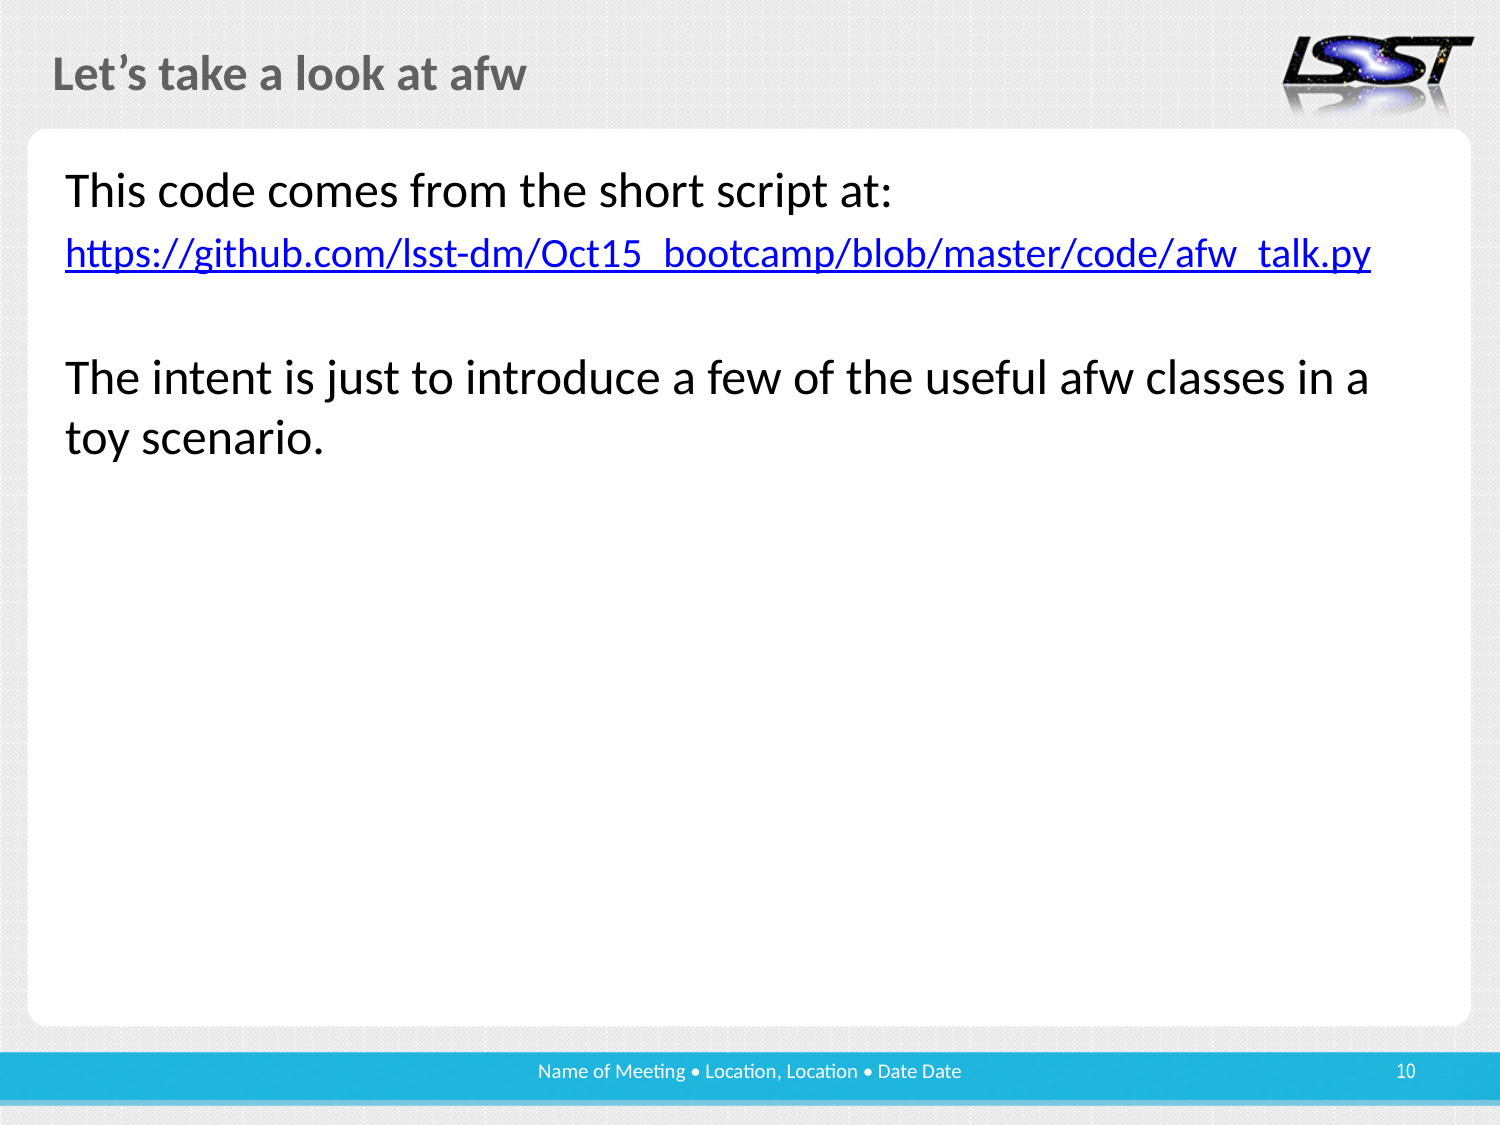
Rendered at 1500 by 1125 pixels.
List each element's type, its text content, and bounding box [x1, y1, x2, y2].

list This code comes from the short script at: https://github.com/lsst-dm/Oct15_bootcamp/blob/master/code/afw_talk.py The intent is just to introduce a few of the useful afw classes in a toy scenario. [49, 149, 1451, 1001]
title Let’s take a look at afw [37, 24, 1053, 117]
picture [0, 0, 1500, 1125]
